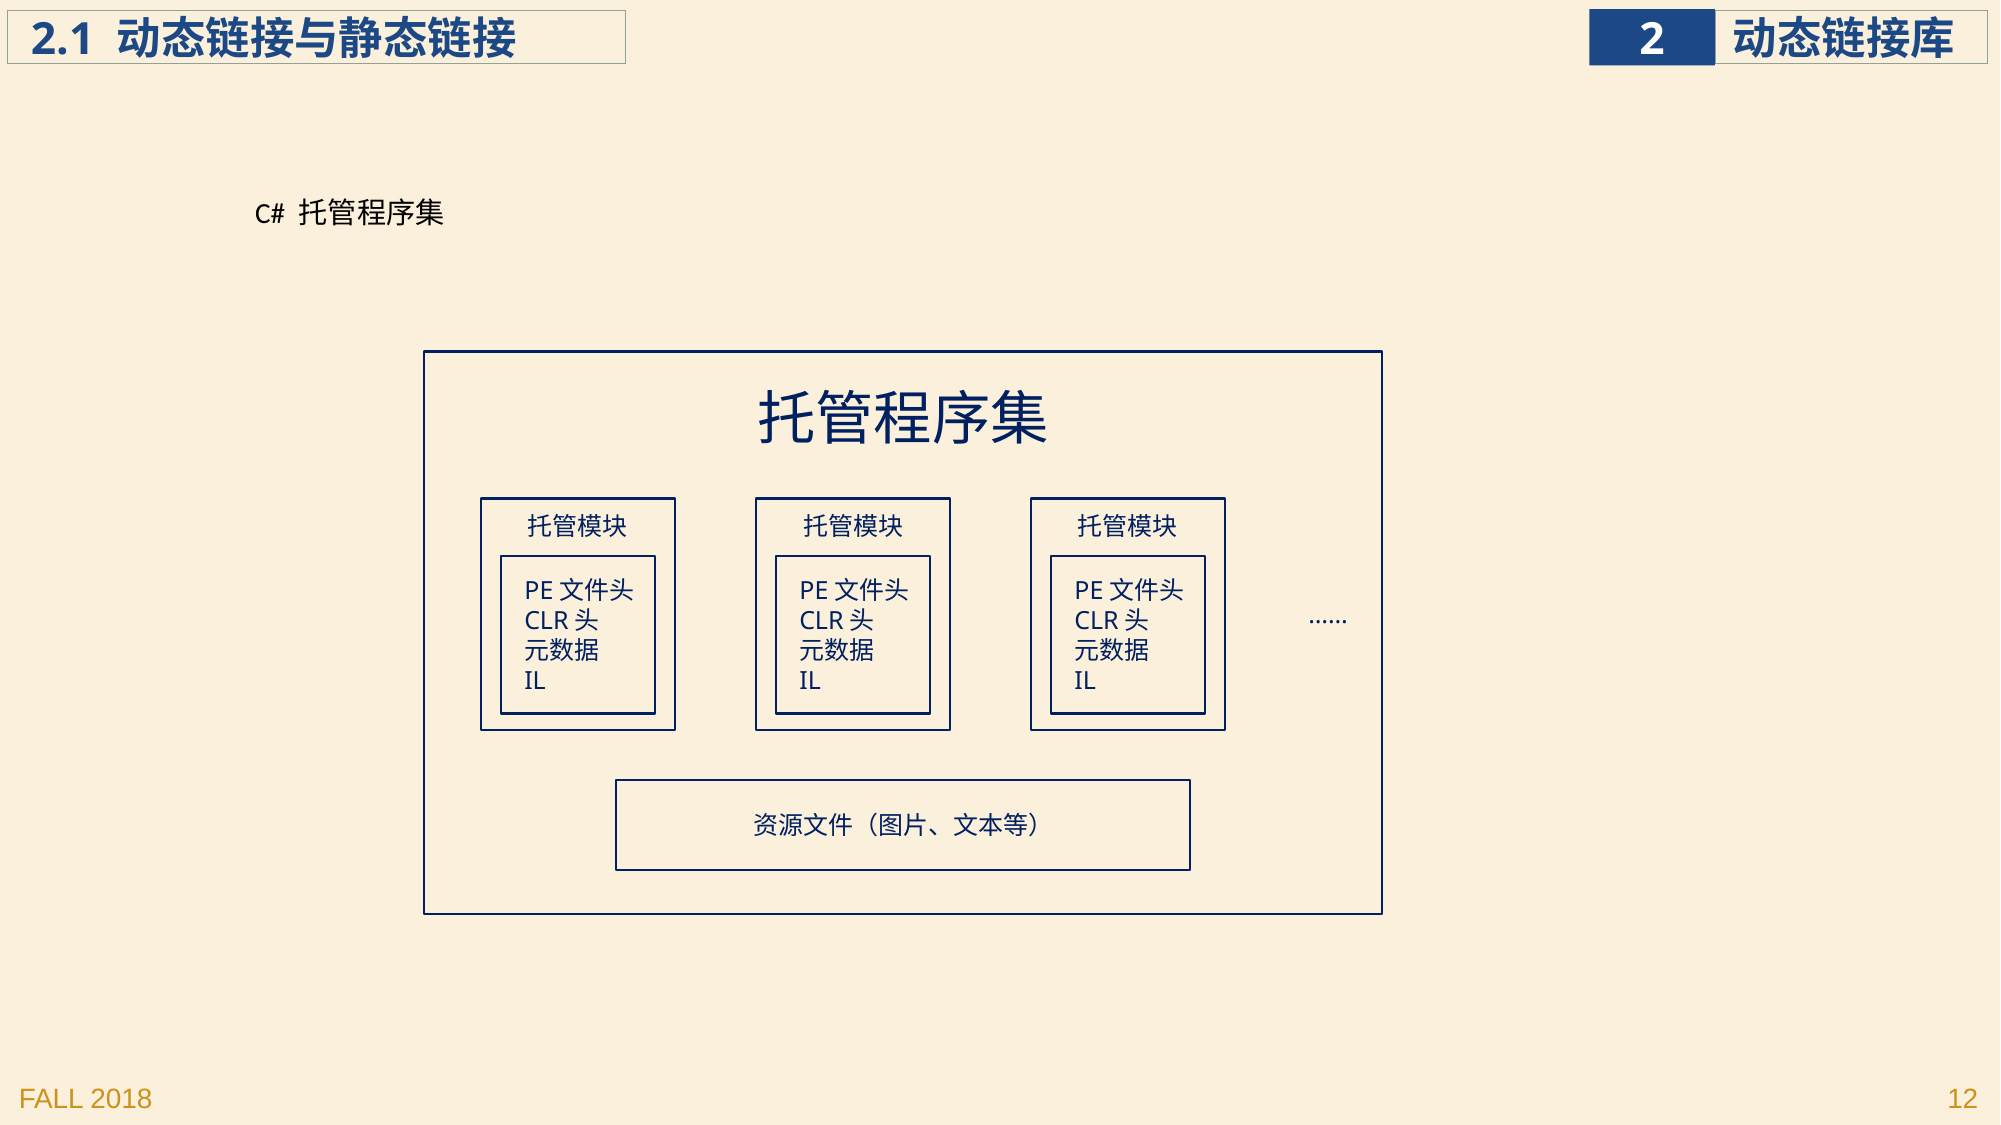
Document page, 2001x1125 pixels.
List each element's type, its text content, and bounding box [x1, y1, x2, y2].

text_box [1030, 498, 1226, 731]
text_box …… [1229, 591, 1431, 637]
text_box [480, 498, 676, 731]
text_box 资源文件（图片、文本等） [616, 780, 1190, 870]
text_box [755, 498, 951, 731]
text_box 托管程序集 [424, 351, 1382, 914]
title C# 托管程序集 [244, 154, 1047, 269]
